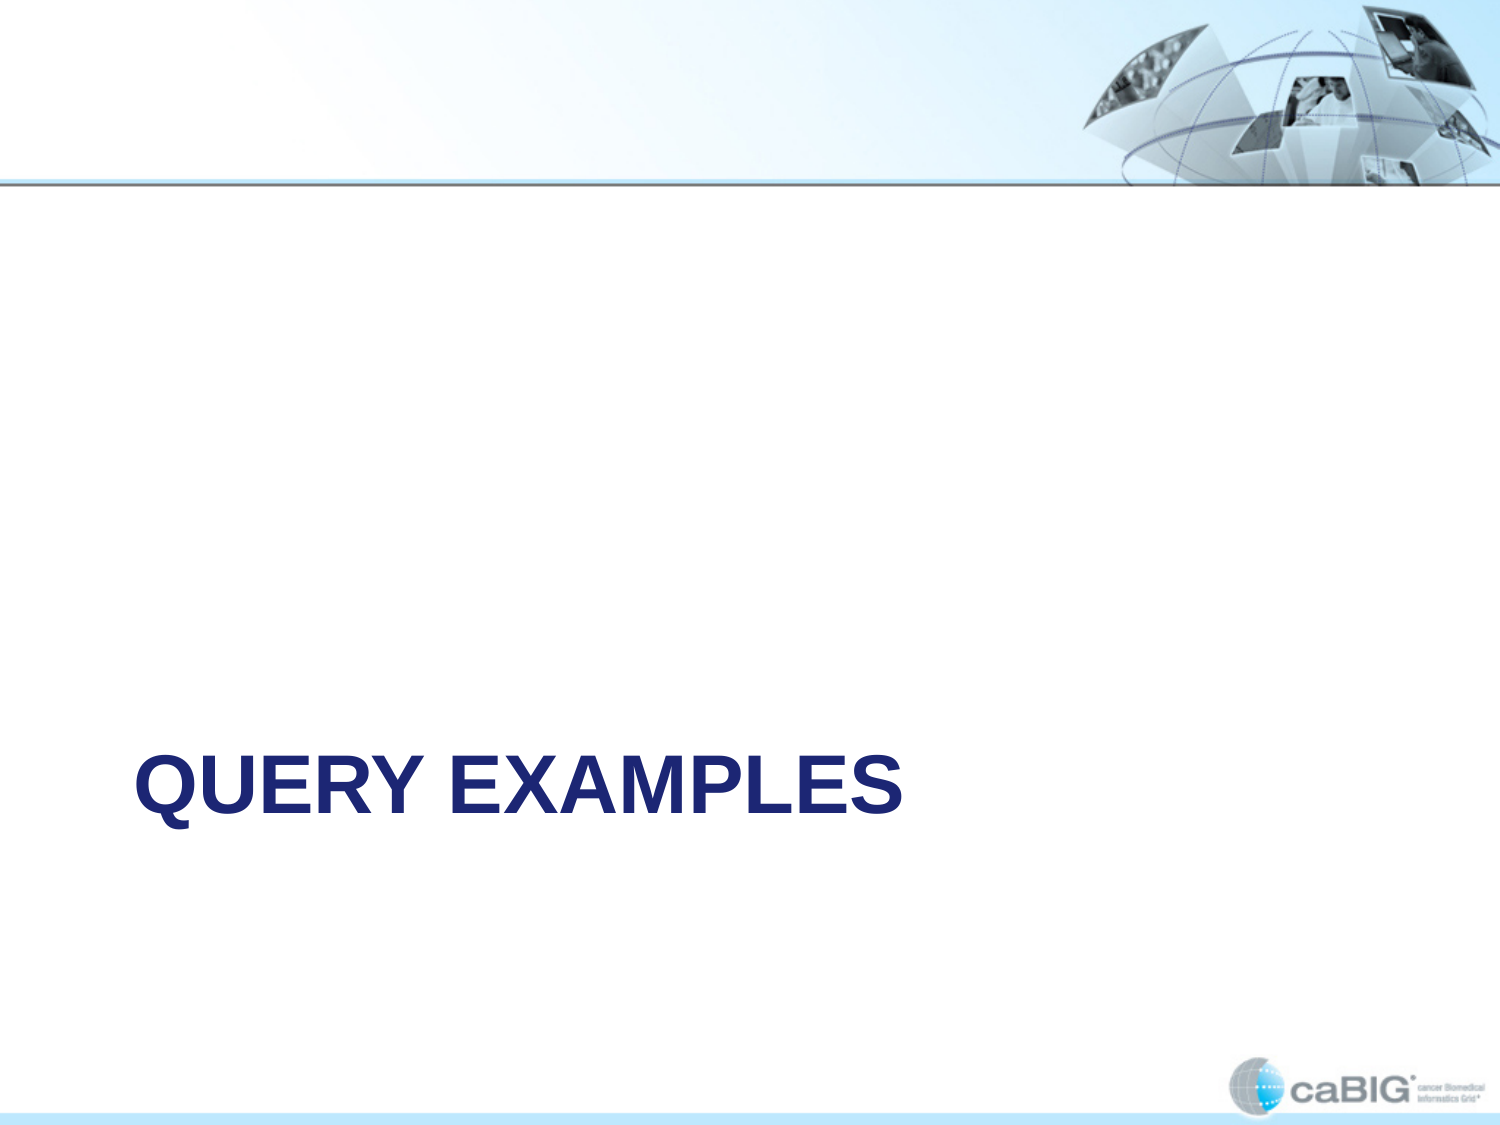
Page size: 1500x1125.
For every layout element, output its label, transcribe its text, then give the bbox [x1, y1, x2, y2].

picture [0, 0, 1500, 1125]
title Query Examples [118, 722, 1394, 947]
